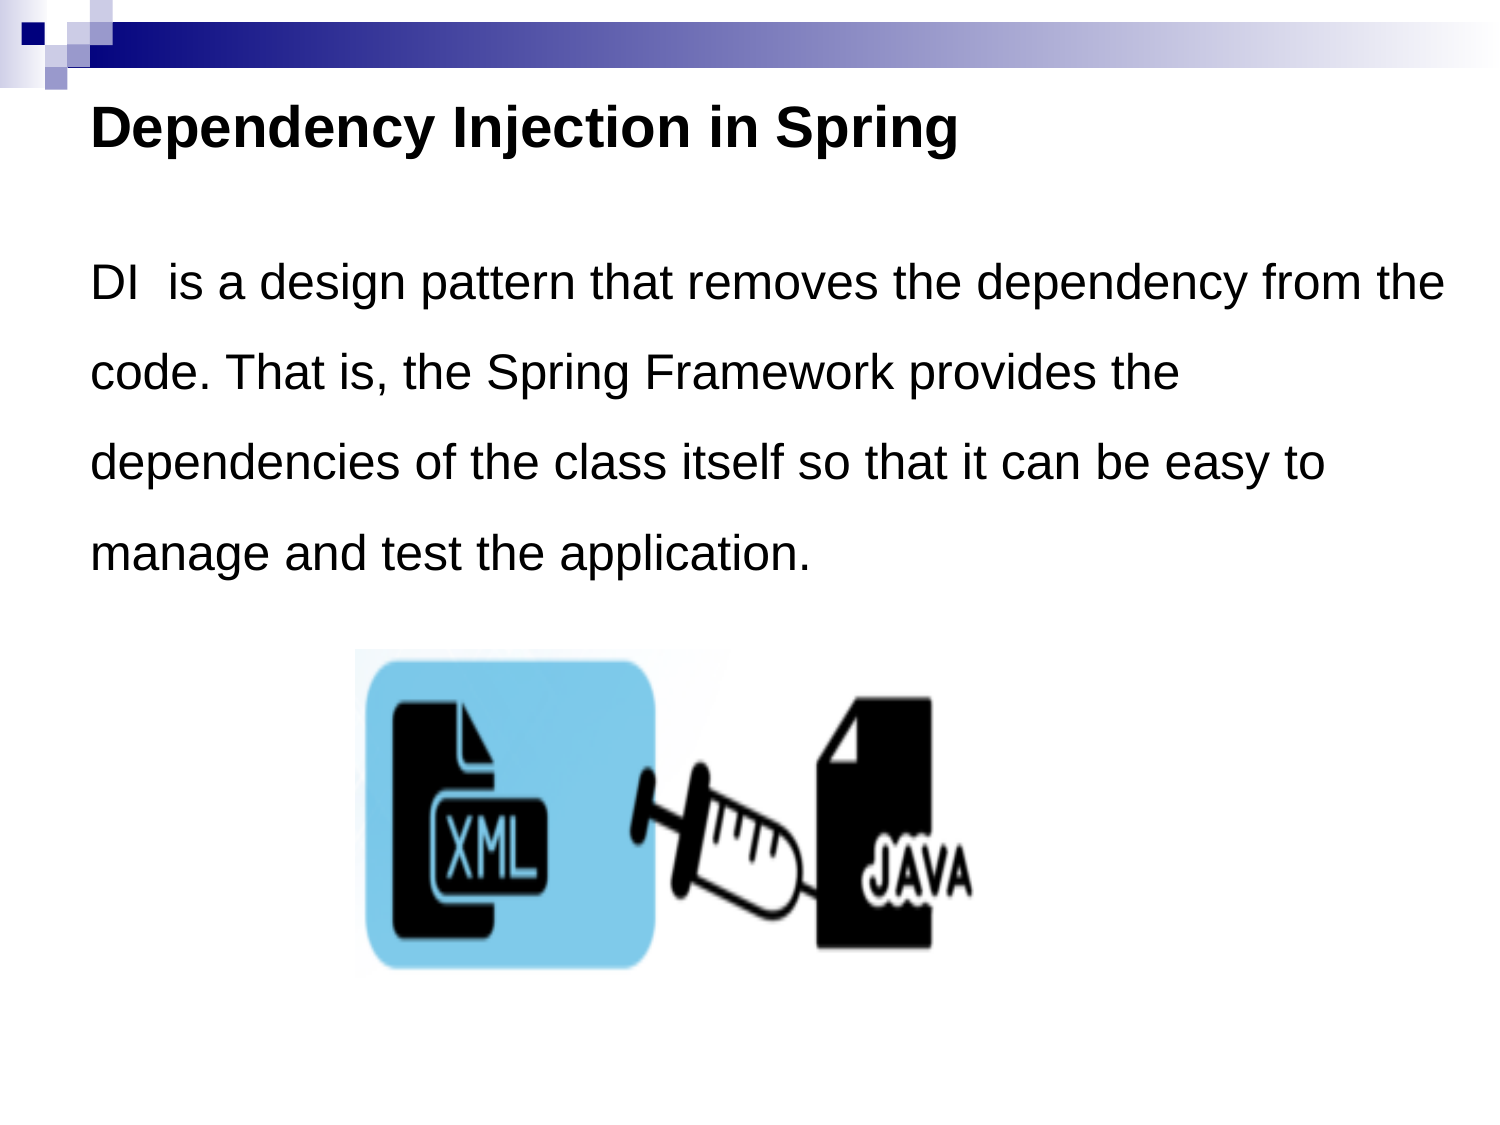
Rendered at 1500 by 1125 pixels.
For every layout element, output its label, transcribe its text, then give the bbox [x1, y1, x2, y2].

title Dependency Injection in Spring [75, 75, 1338, 212]
picture [355, 649, 991, 988]
list DI is a design pattern that removes the dependency from the code. That is, the Spring Framework provides the dependencies of the class itself so that it can be easy to manage and test the application. [75, 212, 1475, 1088]
